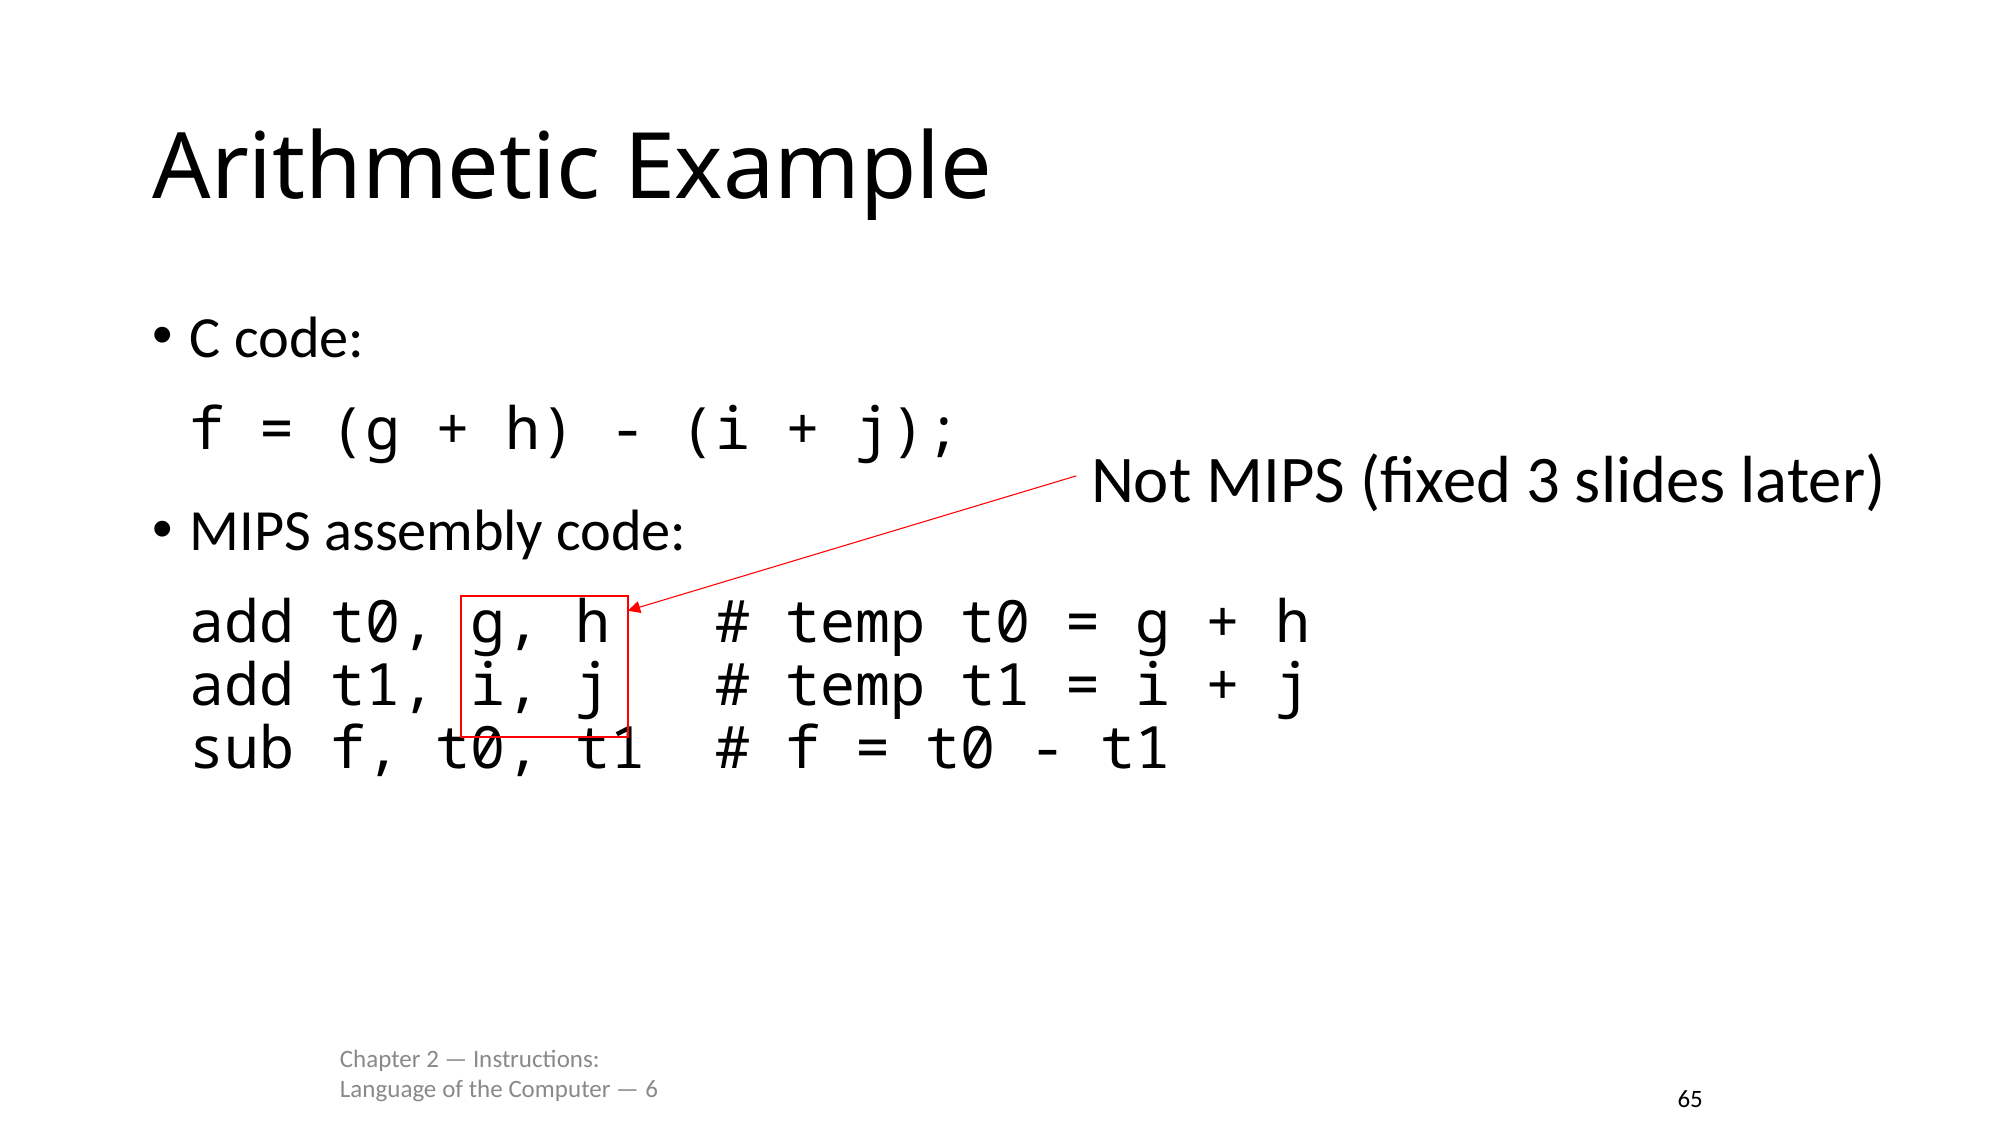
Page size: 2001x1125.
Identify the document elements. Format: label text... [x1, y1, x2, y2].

list C code: f = (g + h) - (i + j); MIPS assembly code: add t0, g, h # temp t0 = g + h add t1, i, j # temp t1 = i + j sub f, t0, t1 # f = t0 - t1 [137, 299, 1863, 1014]
text_box 65 [1662, 1074, 1719, 1120]
footer Chapter 2 — Instructions: Language of the Computer — 6 [324, 1042, 675, 1103]
title Arithmetic Example [137, 59, 1863, 278]
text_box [627, 476, 1072, 611]
text_box [460, 595, 629, 738]
text_box Not MIPS (fixed 3 slides later) [1076, 428, 1901, 524]
